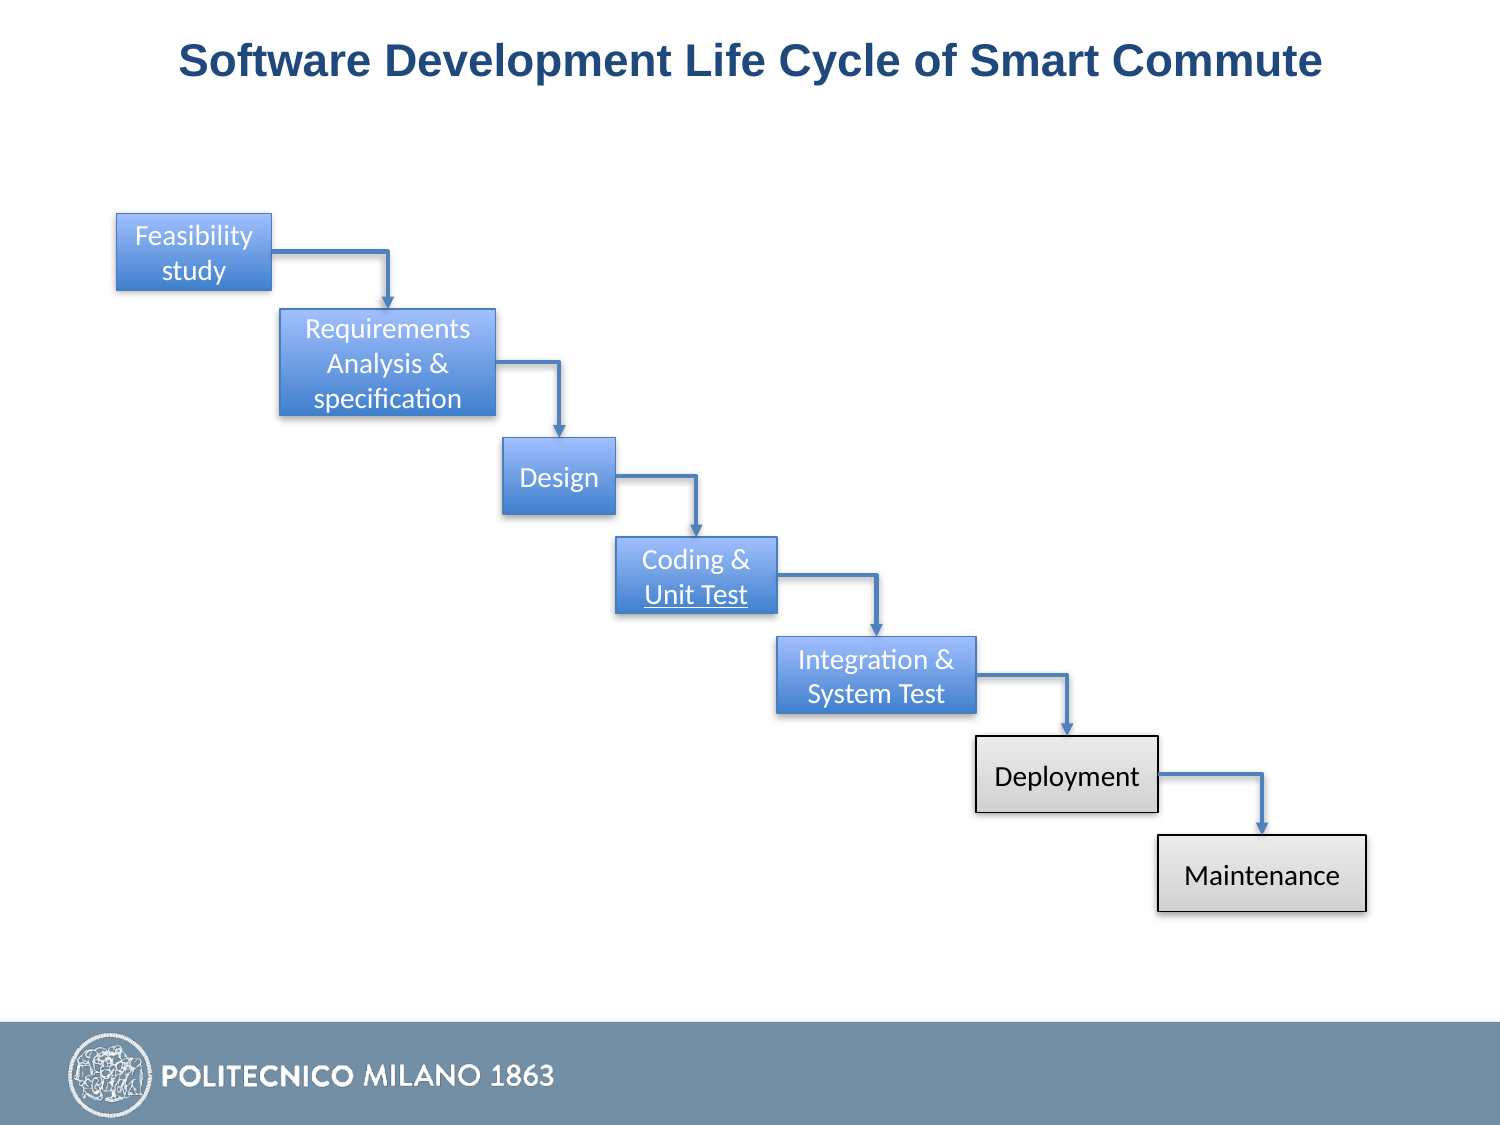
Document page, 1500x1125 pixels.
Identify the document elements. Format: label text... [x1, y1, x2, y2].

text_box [116, 213, 1367, 912]
title Software Development Life Cycle of Smart Commute [47, 22, 1455, 161]
picture [62, 1027, 561, 1122]
